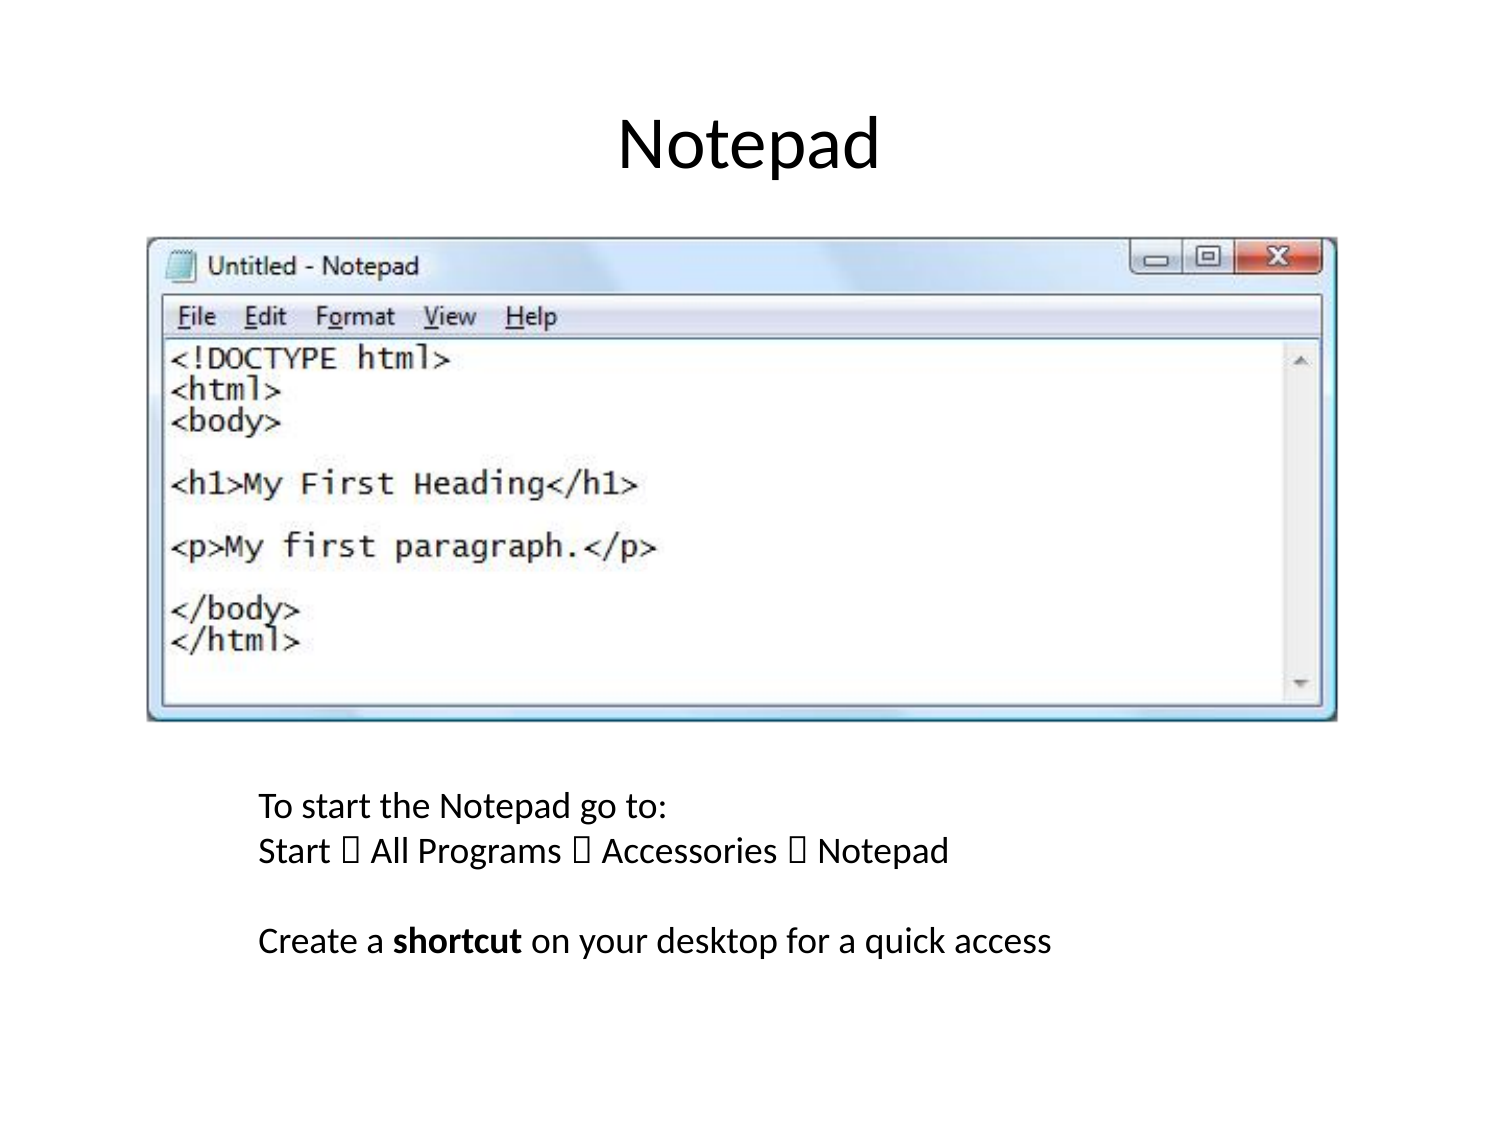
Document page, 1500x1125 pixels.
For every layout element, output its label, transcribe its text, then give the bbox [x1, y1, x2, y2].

text_box To start the Notepad go to: Start  All Programs  Accessories  Notepad Create a shortcut on your desktop for a quick access [243, 773, 1305, 968]
picture [141, 223, 1359, 739]
text_box Notepad [602, 85, 898, 191]
